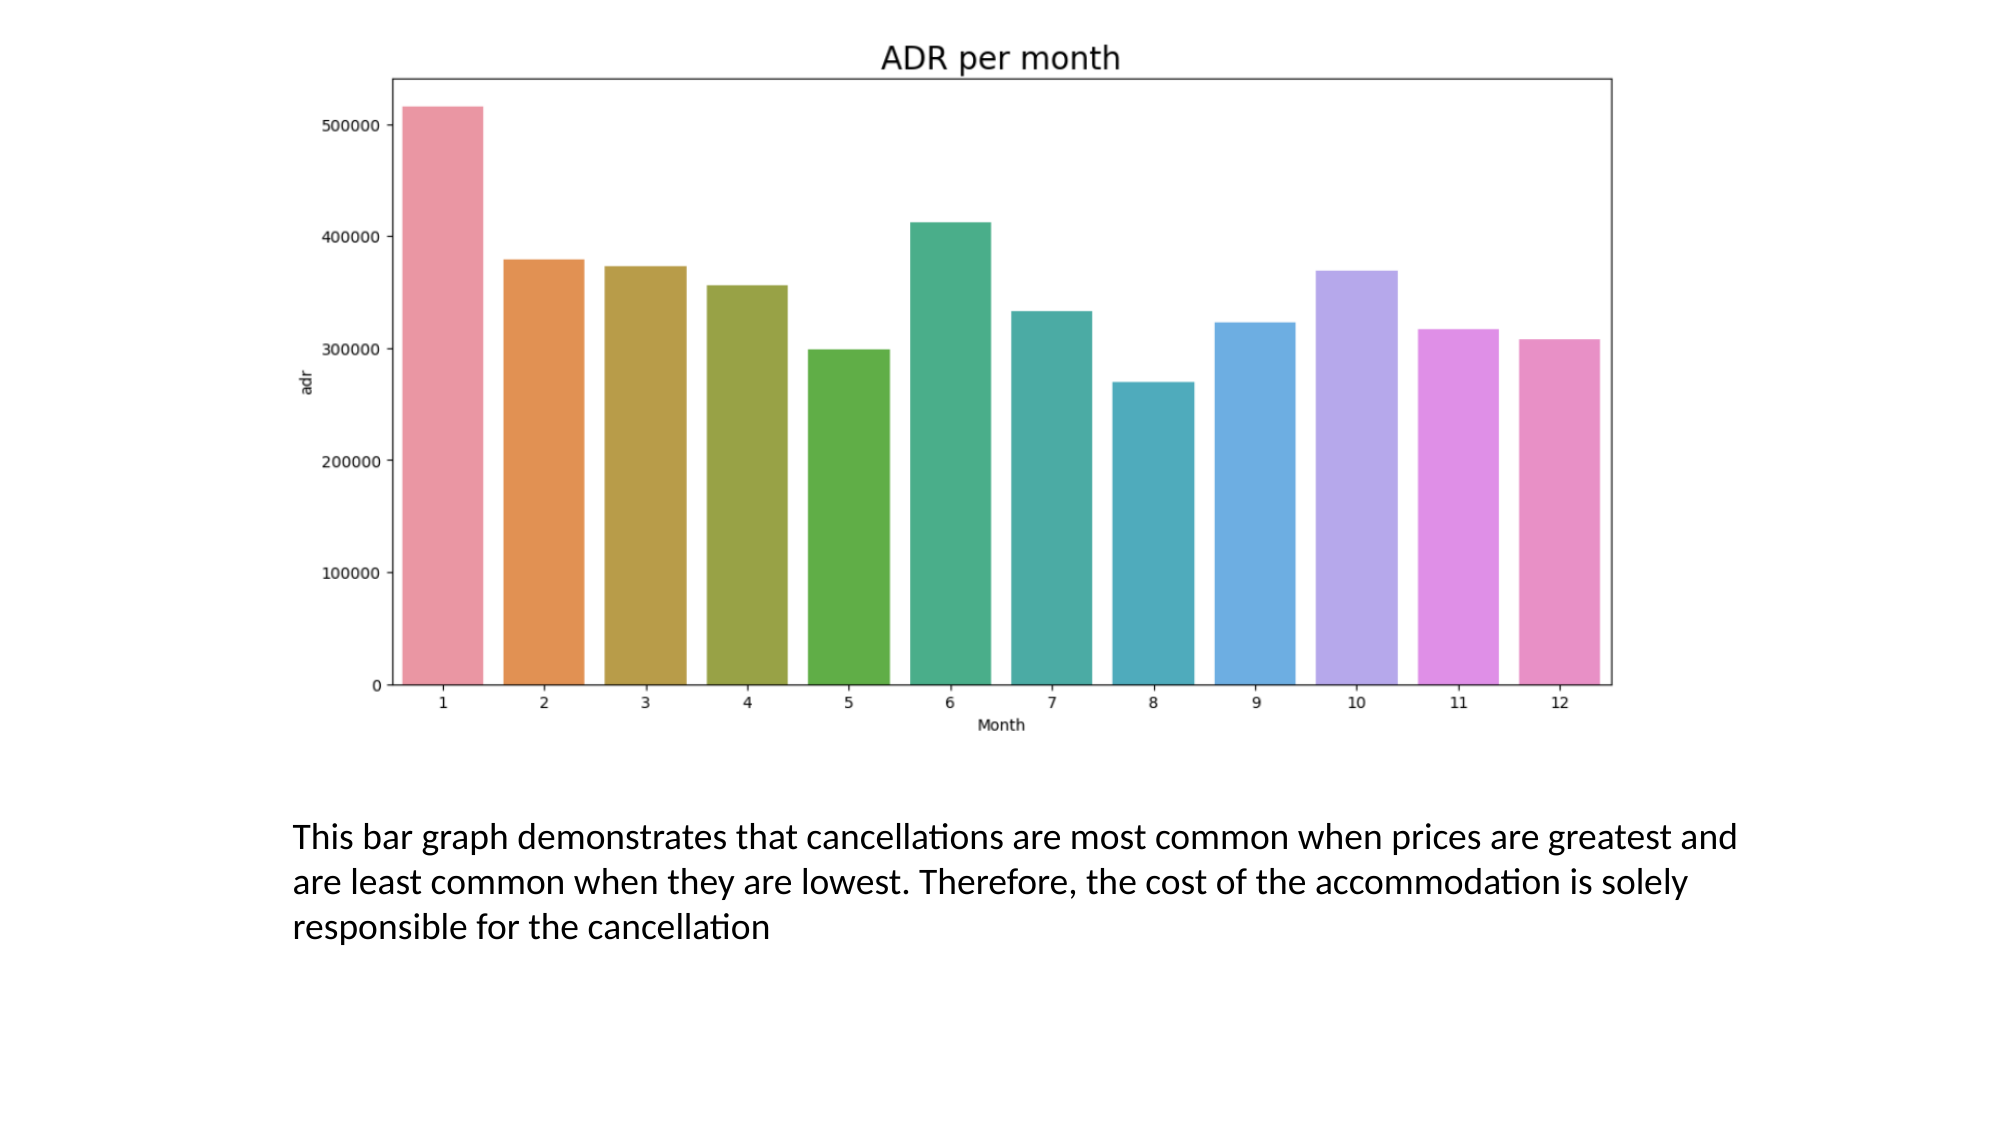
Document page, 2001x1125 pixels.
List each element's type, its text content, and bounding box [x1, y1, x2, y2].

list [277, 31, 1642, 746]
text_box This bar graph demonstrates that cancellations are most common when prices are greatest and are least common when they are lowest. Therefore, the cost of the accommodation is solely responsible for the cancellation [277, 804, 1770, 955]
